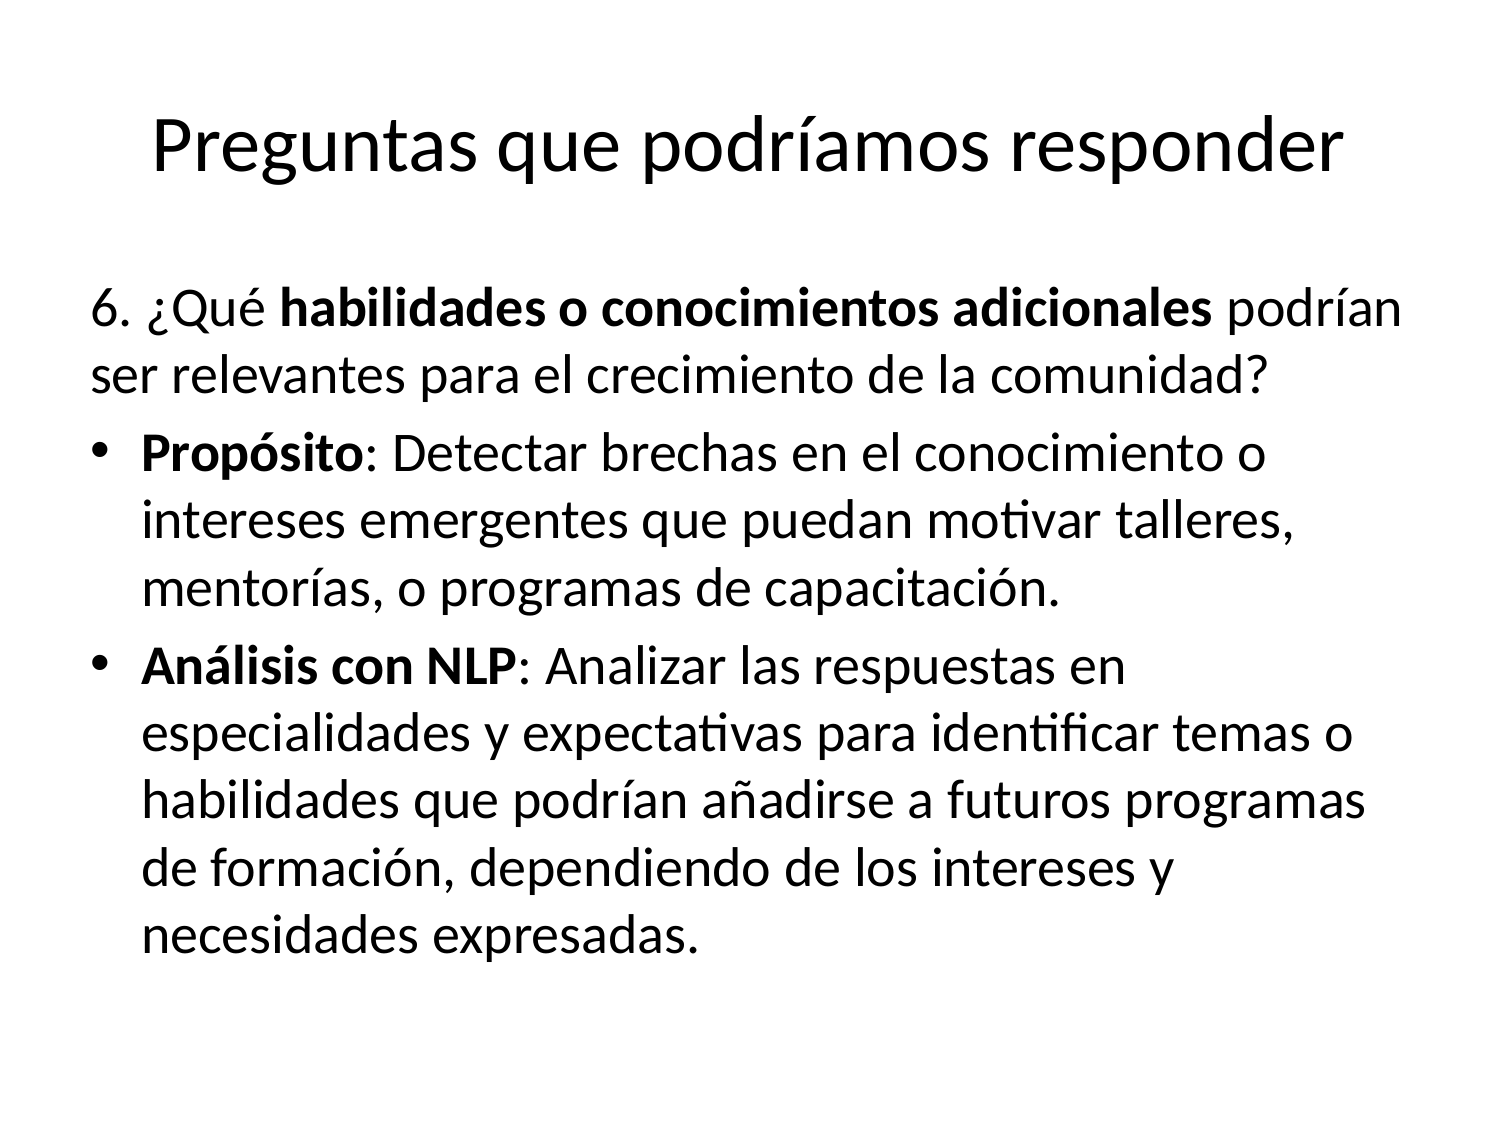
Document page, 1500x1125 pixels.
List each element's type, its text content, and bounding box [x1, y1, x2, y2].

list 6. ¿Qué habilidades o conocimientos adicionales podrían ser relevantes para el crecimiento de la comunidad? Propósito: Detectar brechas en el conocimiento o intereses emergentes que puedan motivar talleres, mentorías, o programas de capacitación. Análisis con NLP: Analizar las respuestas en especialidades y expectativas para identificar temas o habilidades que podrían añadirse a futuros programas de formación, dependiendo de los intereses y necesidades expresadas. [75, 262, 1425, 1005]
title Preguntas que podríamos responder [75, 45, 1425, 233]
